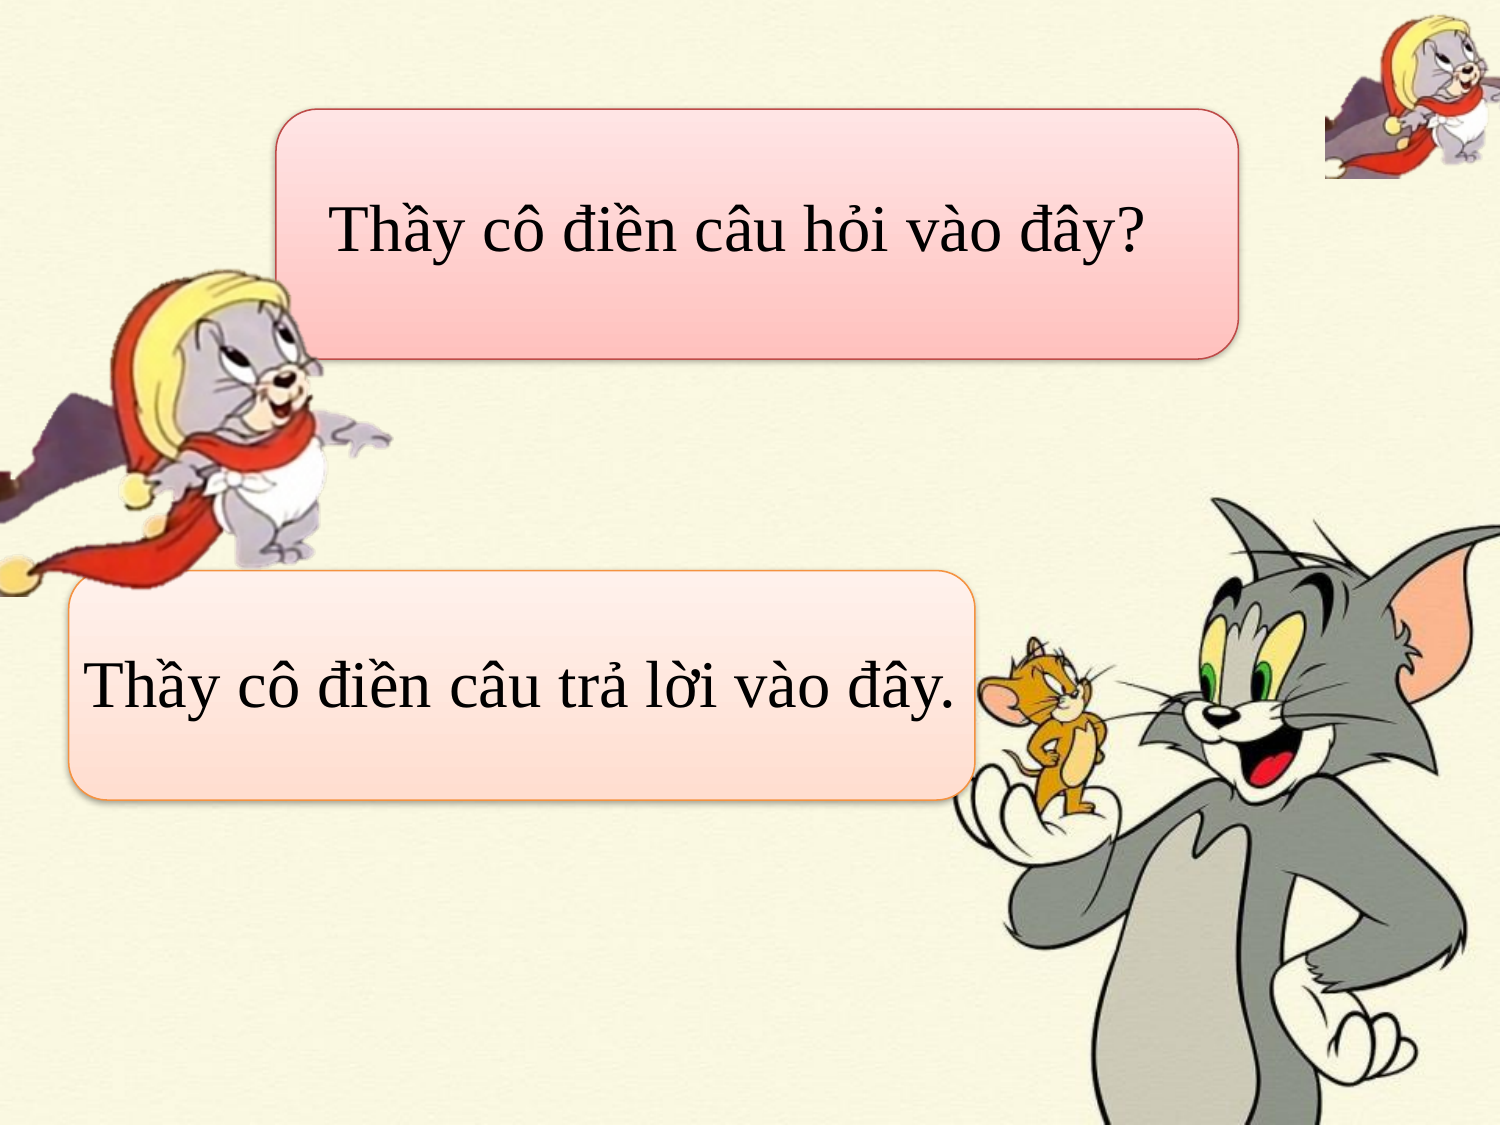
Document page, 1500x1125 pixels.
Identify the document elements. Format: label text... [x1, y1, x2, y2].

text_box [67, 569, 976, 801]
text_box [275, 108, 1240, 360]
picture [0, 0, 1500, 1125]
text_box Thầy cô điền câu trả lời vào đây. [68, 633, 1007, 729]
text_box Thầy cô điền câu hỏi vào đây? [314, 177, 1201, 272]
